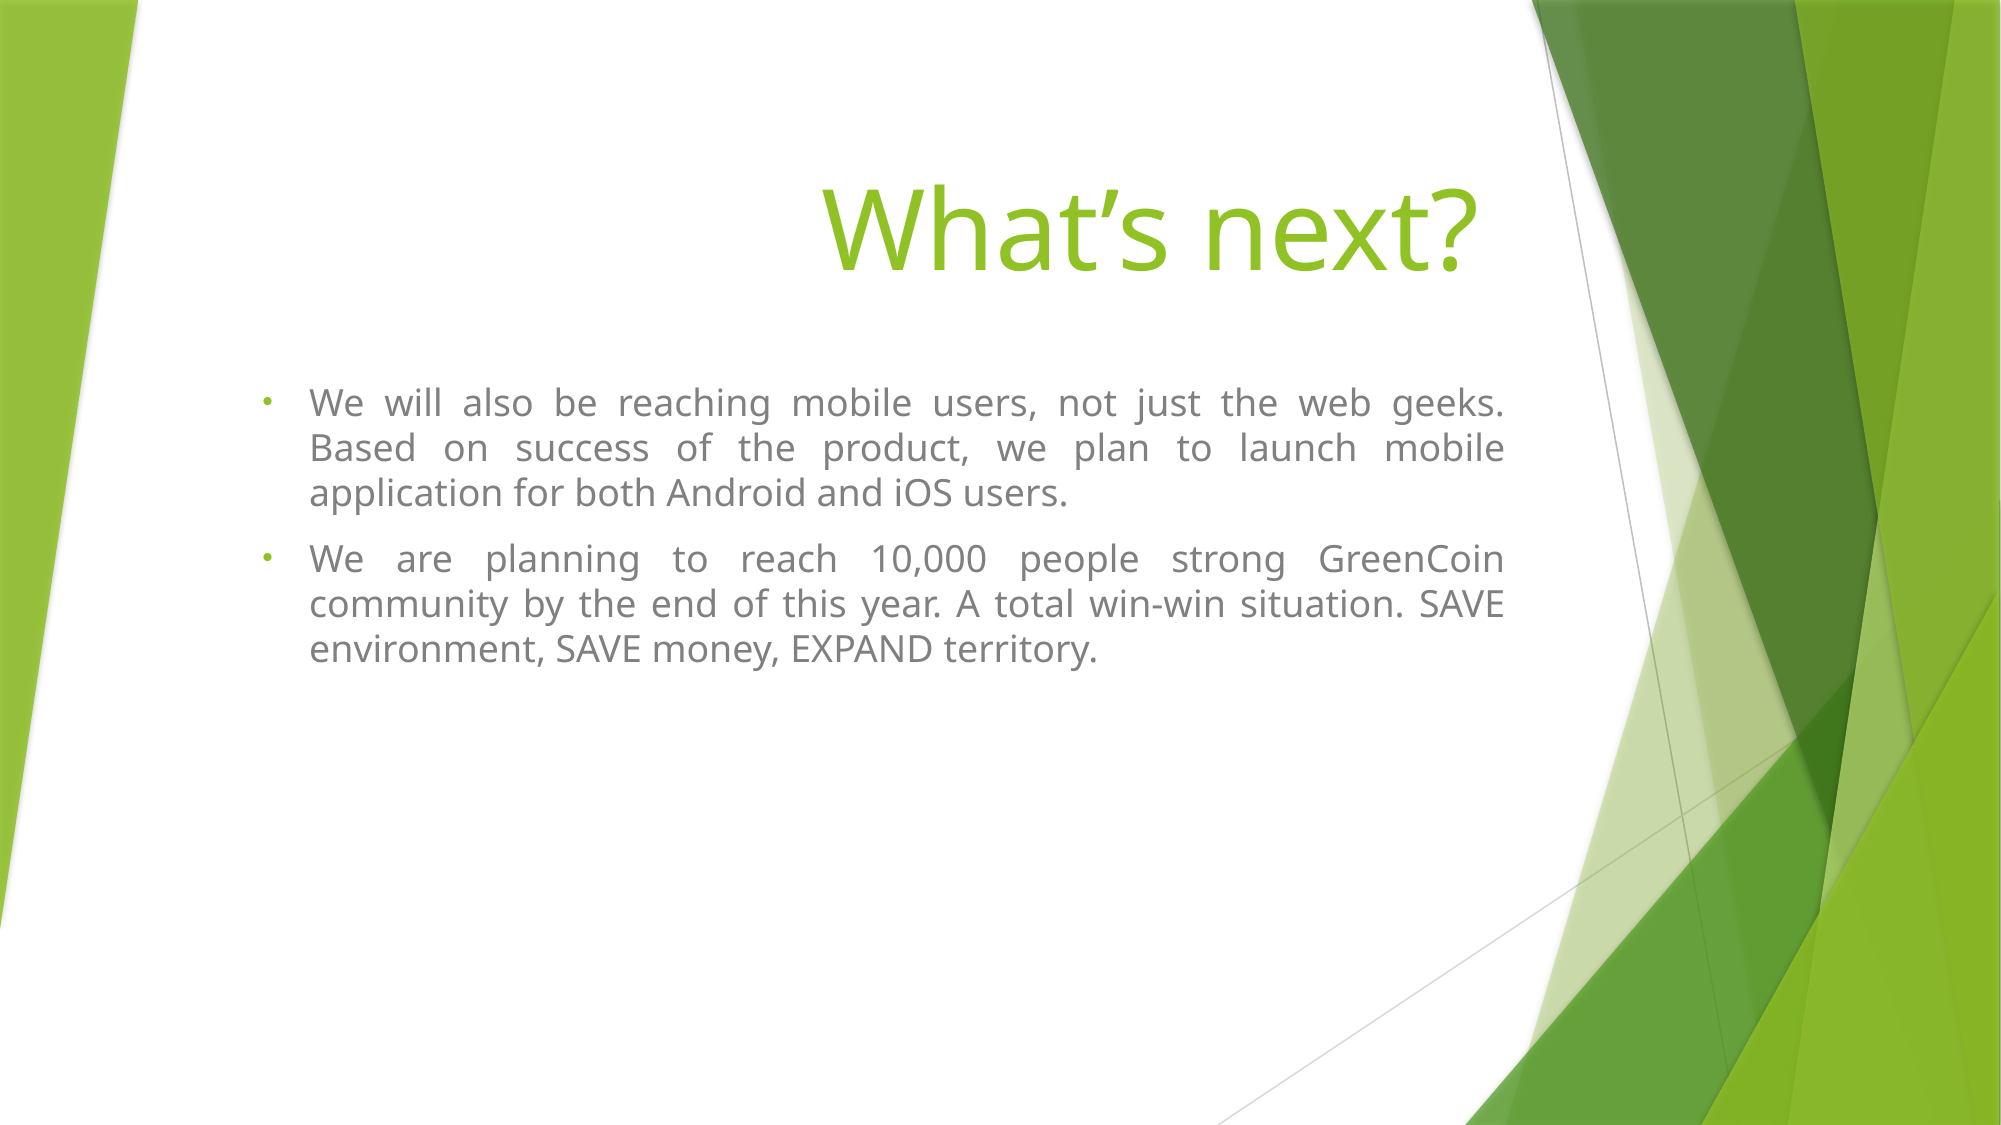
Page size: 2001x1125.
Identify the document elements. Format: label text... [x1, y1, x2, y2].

title What’s next? [220, 30, 1496, 301]
subtitle We will also be reaching mobile users, not just the web geeks. Based on success of the product, we plan to launch mobile application for both Android and iOS users. We are planning to reach 10,000 people strong GreenCoin community by the end of this year. A total win-win situation. SAVE environment, SAVE money, EXPAND territory. [247, 371, 1522, 1043]
